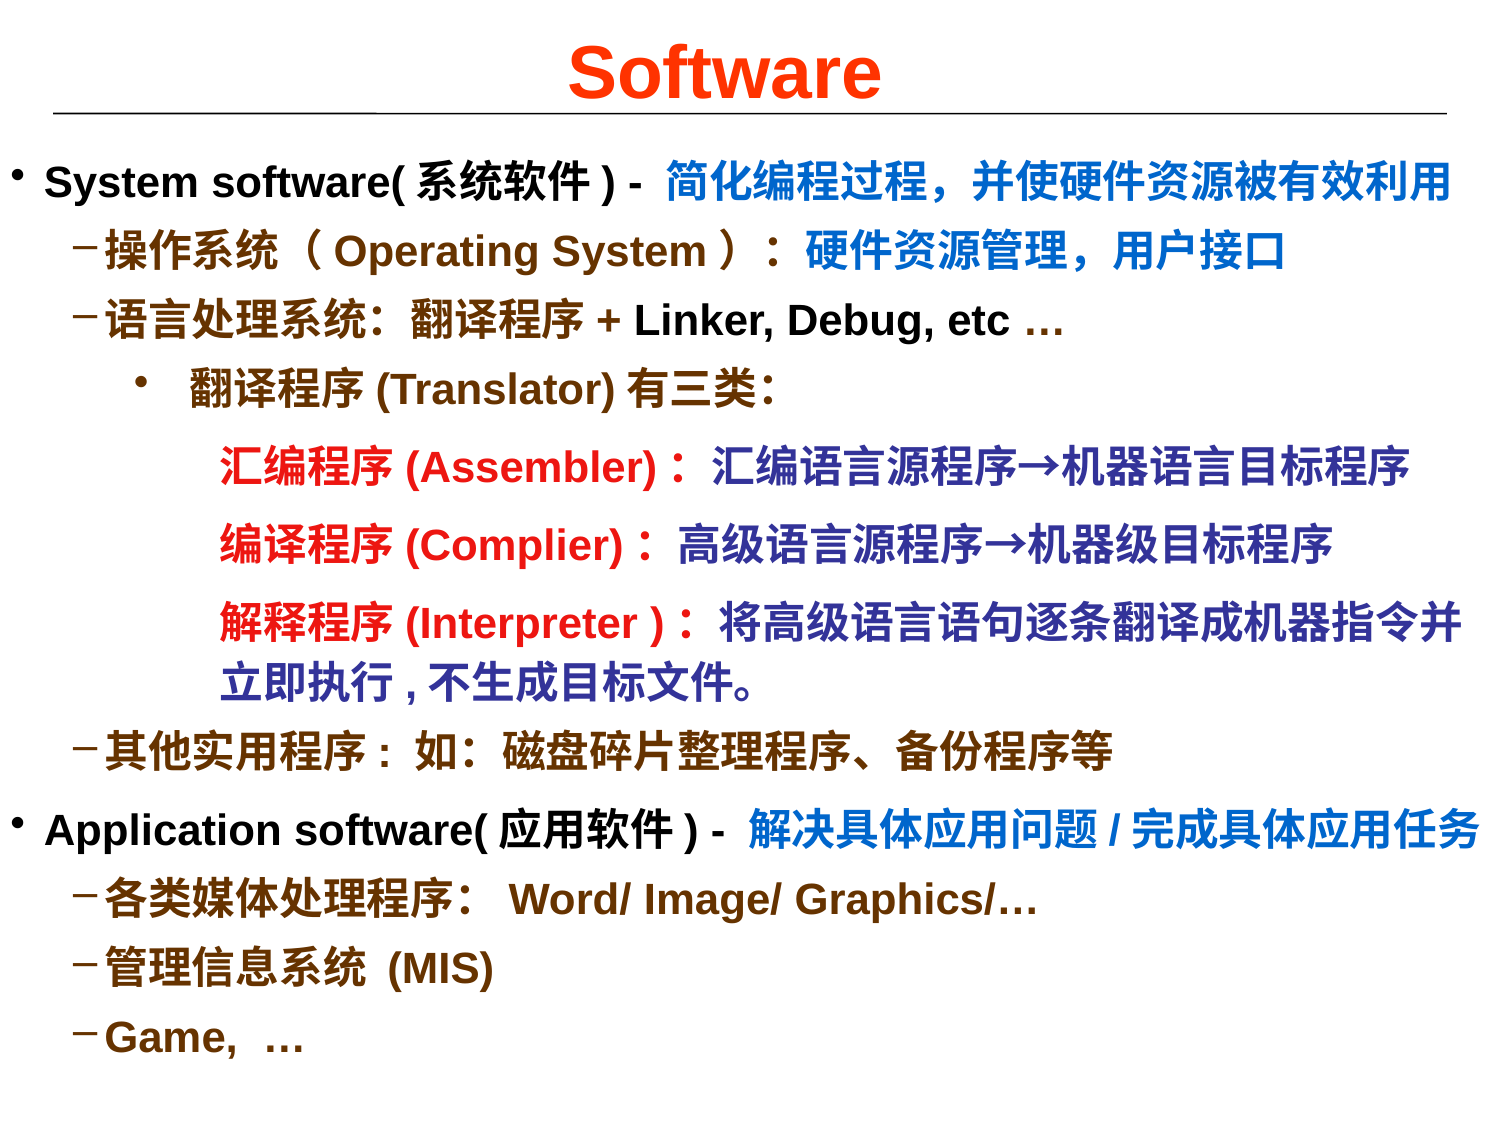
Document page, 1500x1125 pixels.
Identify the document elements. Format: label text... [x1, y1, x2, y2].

list System software(系统软件) - 简化编程过程，并使硬件资源被有效利用 操作系统（Operating System）：硬件资源管理，用户接口 语言处理系统：翻译程序+ Linker, Debug, etc … 翻译程序(Translator)有三类： 汇编程序(Assembler)：汇编语言源程序→机器语言目标程序 编译程序(Complier)：高级语言源程序→机器级目标程序 解释程序(Interpreter )：将高级语言语句逐条翻译成机器指令并立即执行,不生成目标文件。 其他实用程序: 如：磁盘碎片整理程序、备份程序等 Application software(应用软件) - 解决具体应用问题/完成具体应用任务 各类媒体处理程序：Word/ Image/ Graphics/… 管理信息系统 (MIS) Game, … [0, 141, 1500, 1067]
title Software [122, 0, 1361, 141]
